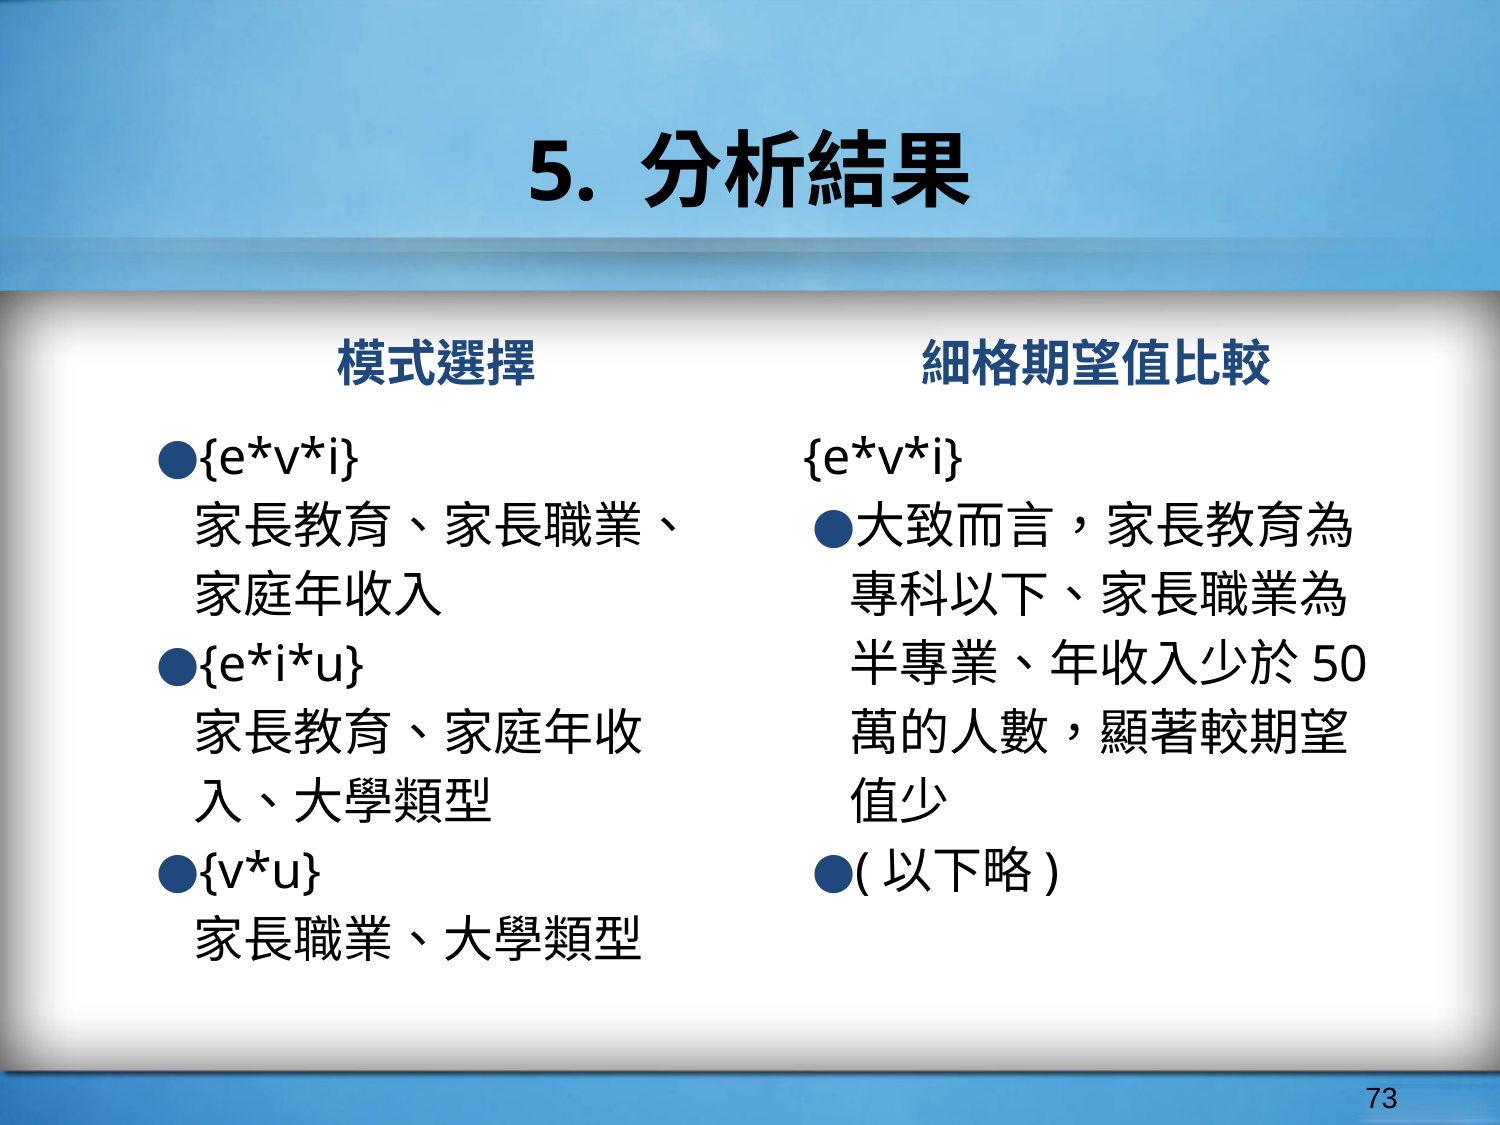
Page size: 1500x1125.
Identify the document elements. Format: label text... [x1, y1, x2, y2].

subtitle 模式選擇 [103, 307, 740, 403]
list {e*v*i} 家長教育、家長職業、家庭年收入 {e*i*u} 家長教育、家庭年收入、大學類型 {v*u} 家長職業、大學類型 [103, 400, 739, 1062]
title 5. 分析結果 [78, 27, 1422, 232]
subtitle 細格期望值比較 [759, 307, 1397, 403]
list {e*v*i} 大致而言，家長教育為專科以下、家長職業為半專業、年收入少於50萬的人數，顯著較期望值少 (以下略) [759, 400, 1398, 1062]
picture [0, 0, 1500, 1125]
slide_number ‹#› [1350, 1074, 1488, 1118]
